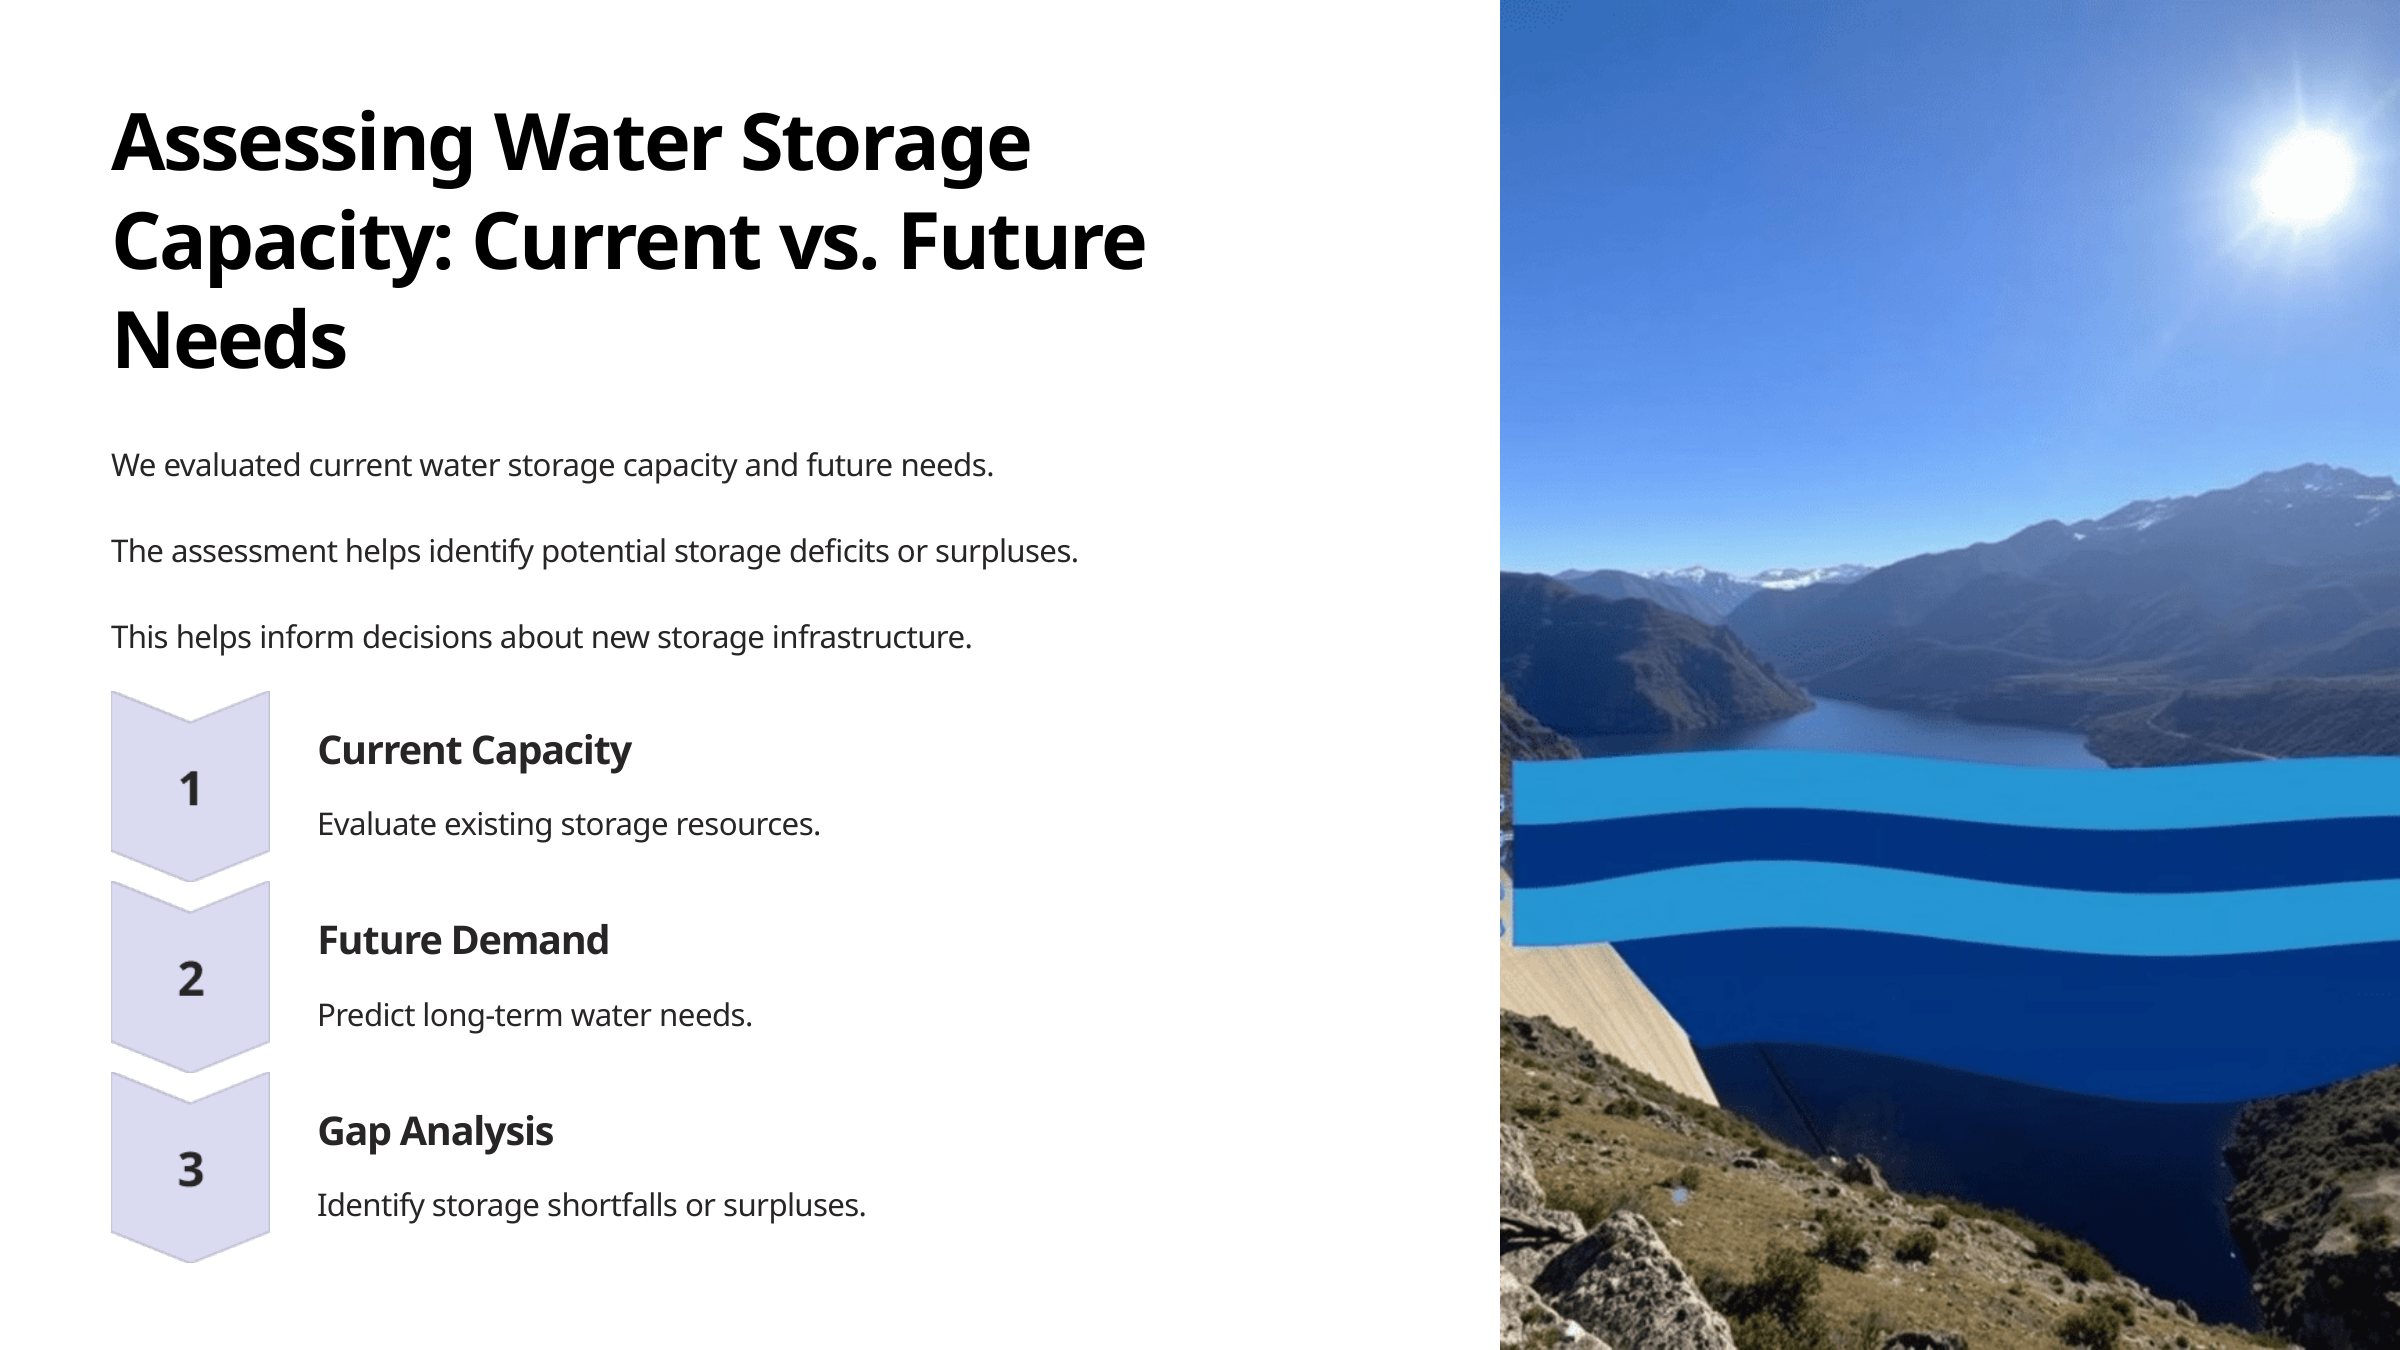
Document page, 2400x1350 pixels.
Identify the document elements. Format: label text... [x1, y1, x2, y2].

text_box Future Demand [317, 913, 714, 964]
text_box Assessing Water Storage Capacity: Current vs. Future Needs [110, 87, 1389, 385]
text_box This helps inform decisions about new storage infrastructure. [110, 605, 1389, 656]
picture [1499, 0, 2400, 1350]
text_box The assessment helps identify potential storage deficits or surpluses. [110, 518, 1389, 570]
picture [110, 691, 270, 1263]
text_box Predict long-term water needs. [317, 982, 1389, 1033]
text_box Identify storage shortfalls or surpluses. [317, 1172, 1389, 1224]
text_box Gap Analysis [317, 1104, 714, 1154]
text_box We evaluated current water storage capacity and future needs. [110, 432, 1389, 484]
text_box Evaluate existing storage resources. [317, 791, 1389, 843]
text_box Current Capacity [317, 723, 714, 773]
